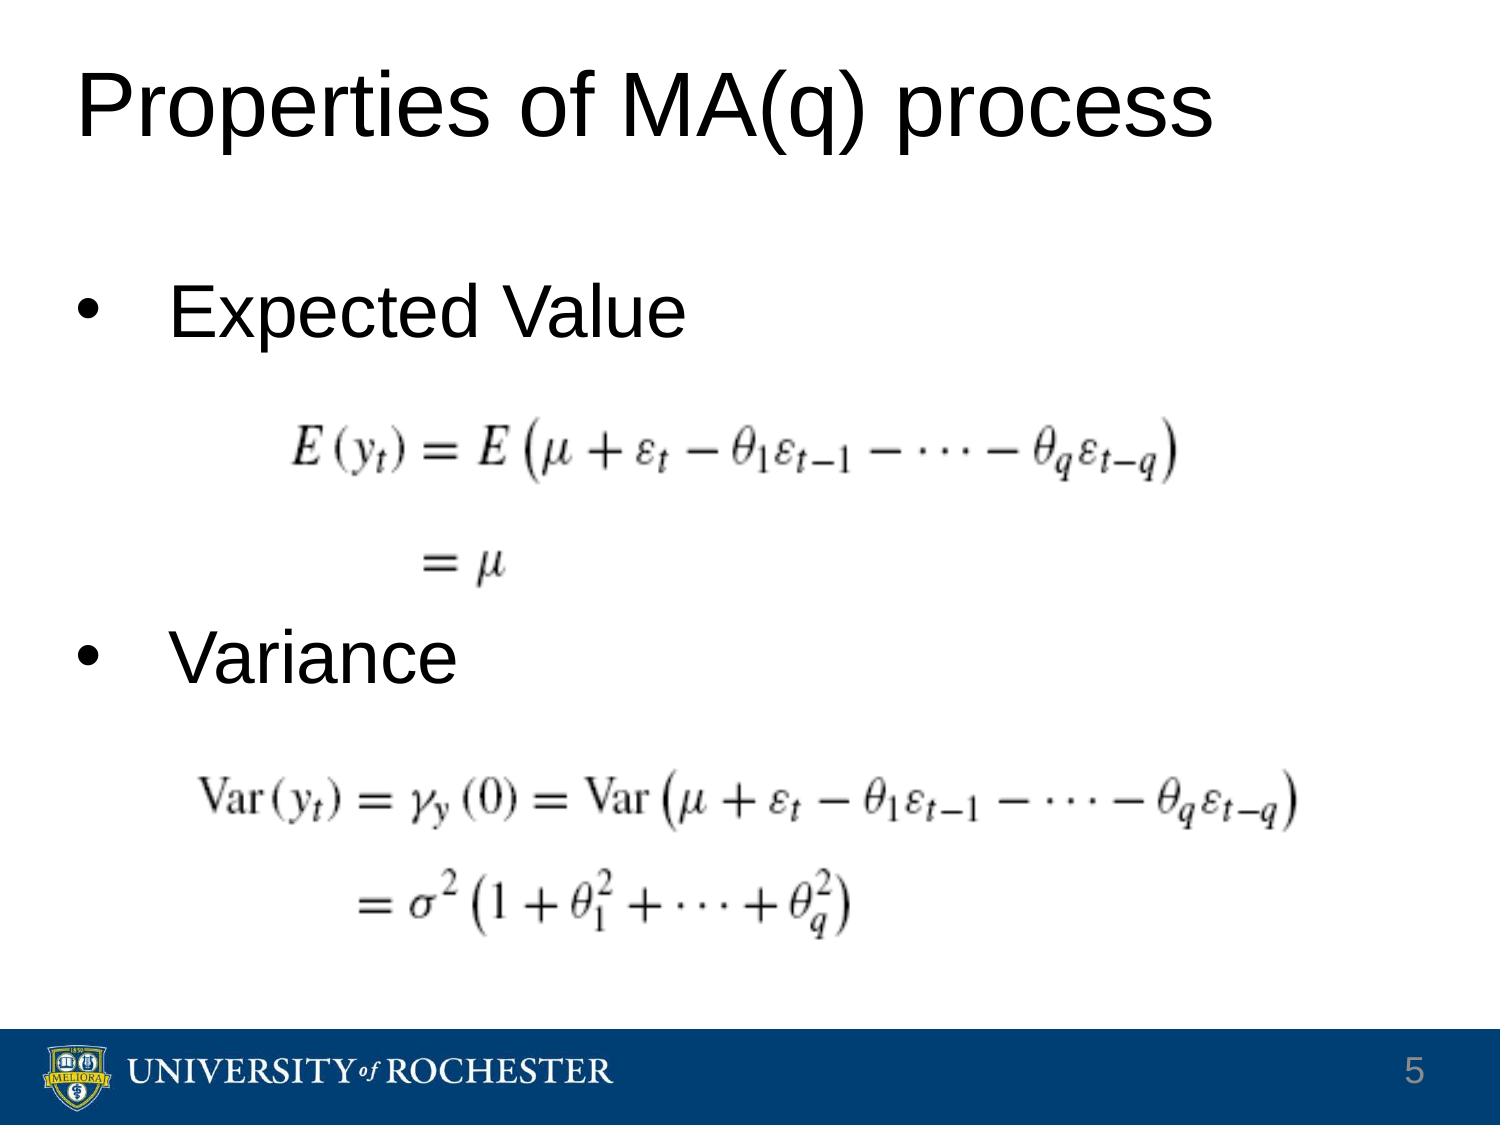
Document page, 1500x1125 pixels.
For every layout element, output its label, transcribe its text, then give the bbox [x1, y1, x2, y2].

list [174, 762, 1338, 971]
picture [0, 1029, 1500, 1125]
list Expected Value [75, 262, 1388, 354]
slide_number 5 [1080, 1046, 1425, 1103]
text_box Variance [75, 608, 1388, 699]
title Properties of MA(q) process [75, 45, 1425, 157]
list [249, 387, 1238, 594]
